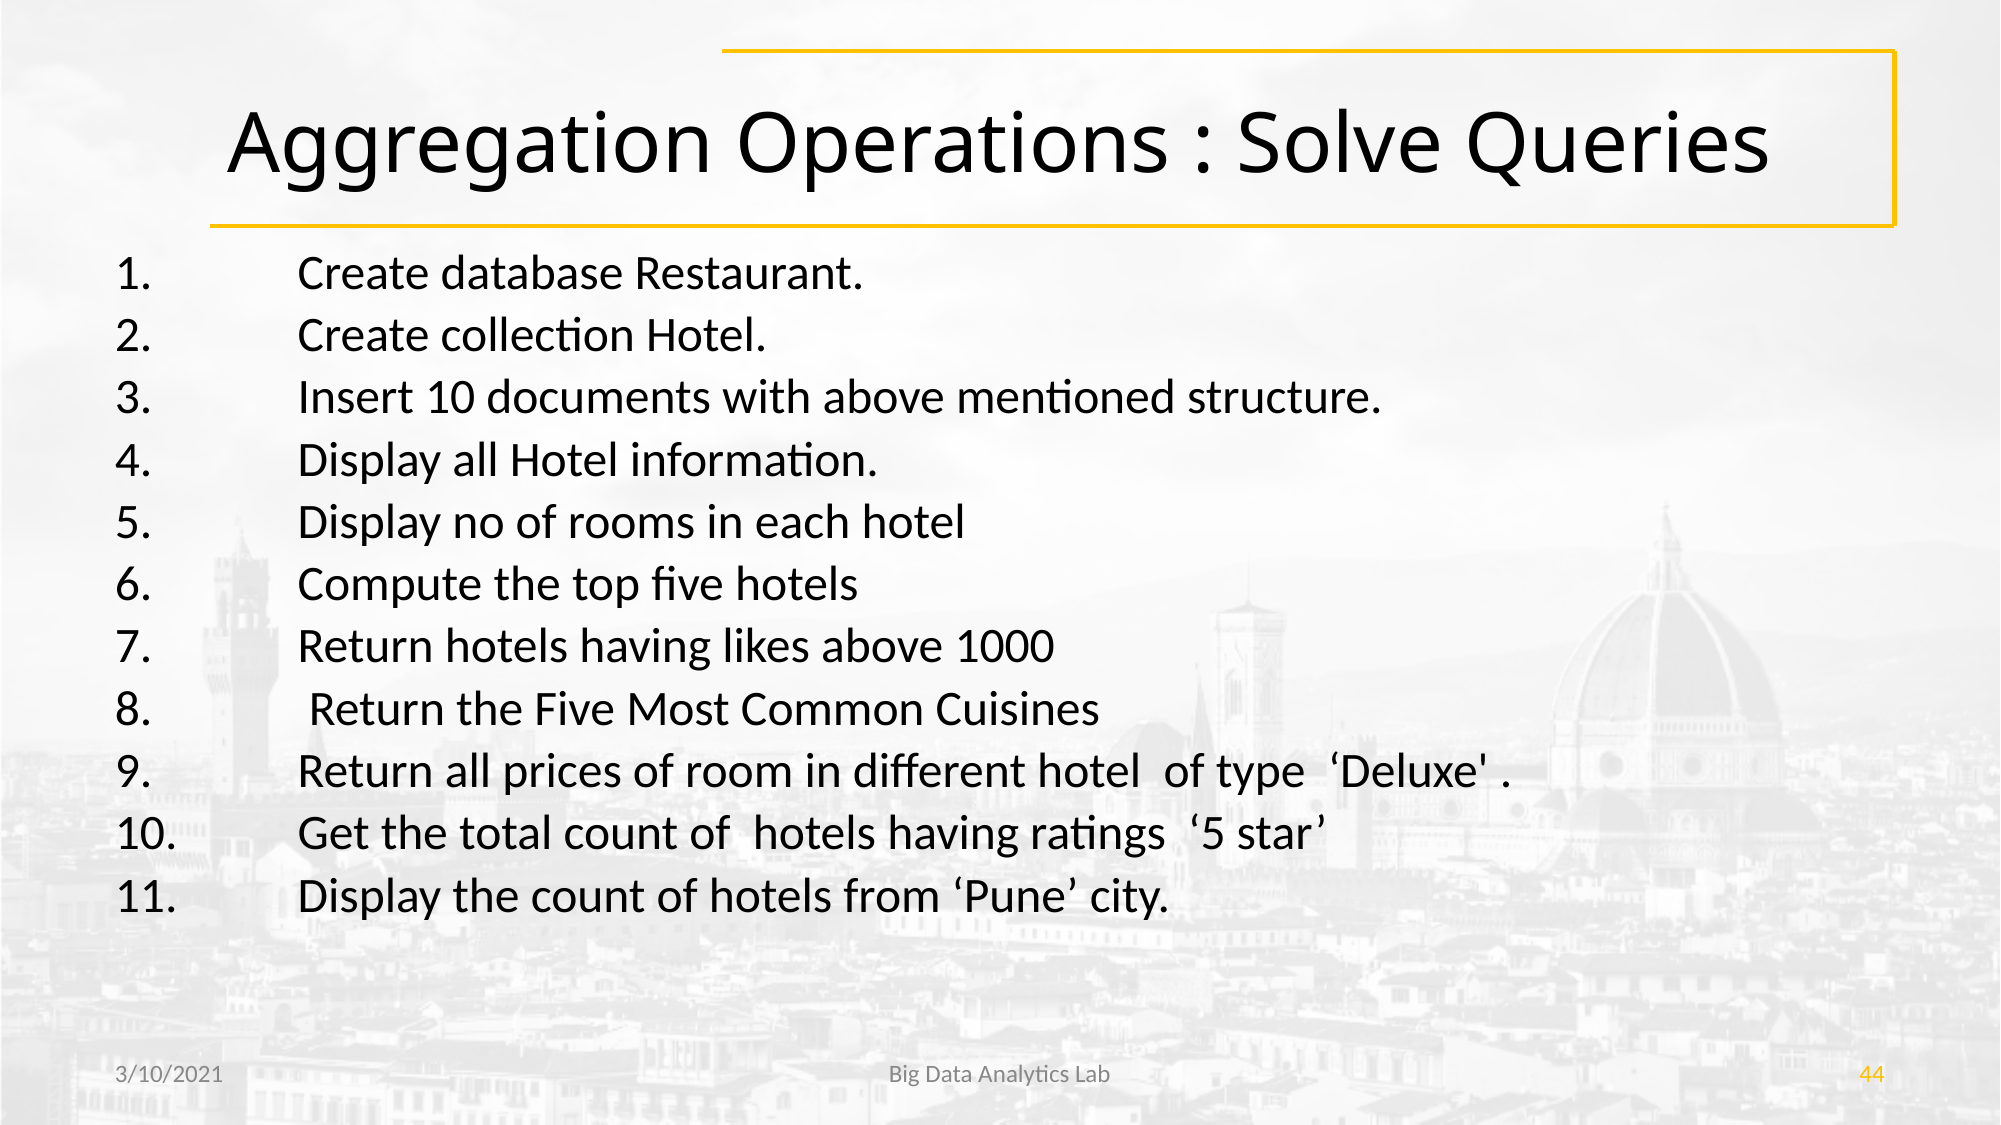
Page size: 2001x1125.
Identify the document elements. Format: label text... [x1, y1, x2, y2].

list Create database Restaurant. Create collection Hotel. Insert 10 documents with above mentioned structure. Display all Hotel information. Display no of rooms in each hotel Compute the top five hotels Return hotels having likes above 1000 Return the Five Most Common Cuisines Return all prices of room in different hotel of type ‘Deluxe' . Get the total count of hotels having ratings ‘5 star’ Display the count of hotels from ‘Pune’ city. [99, 232, 1900, 975]
title Aggregation Operations : Solve Queries [99, 45, 1900, 232]
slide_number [99, 1042, 567, 1103]
slide_number ‹#› [1433, 1042, 1900, 1103]
footer Big Data Analytics Lab [683, 1042, 1317, 1103]
